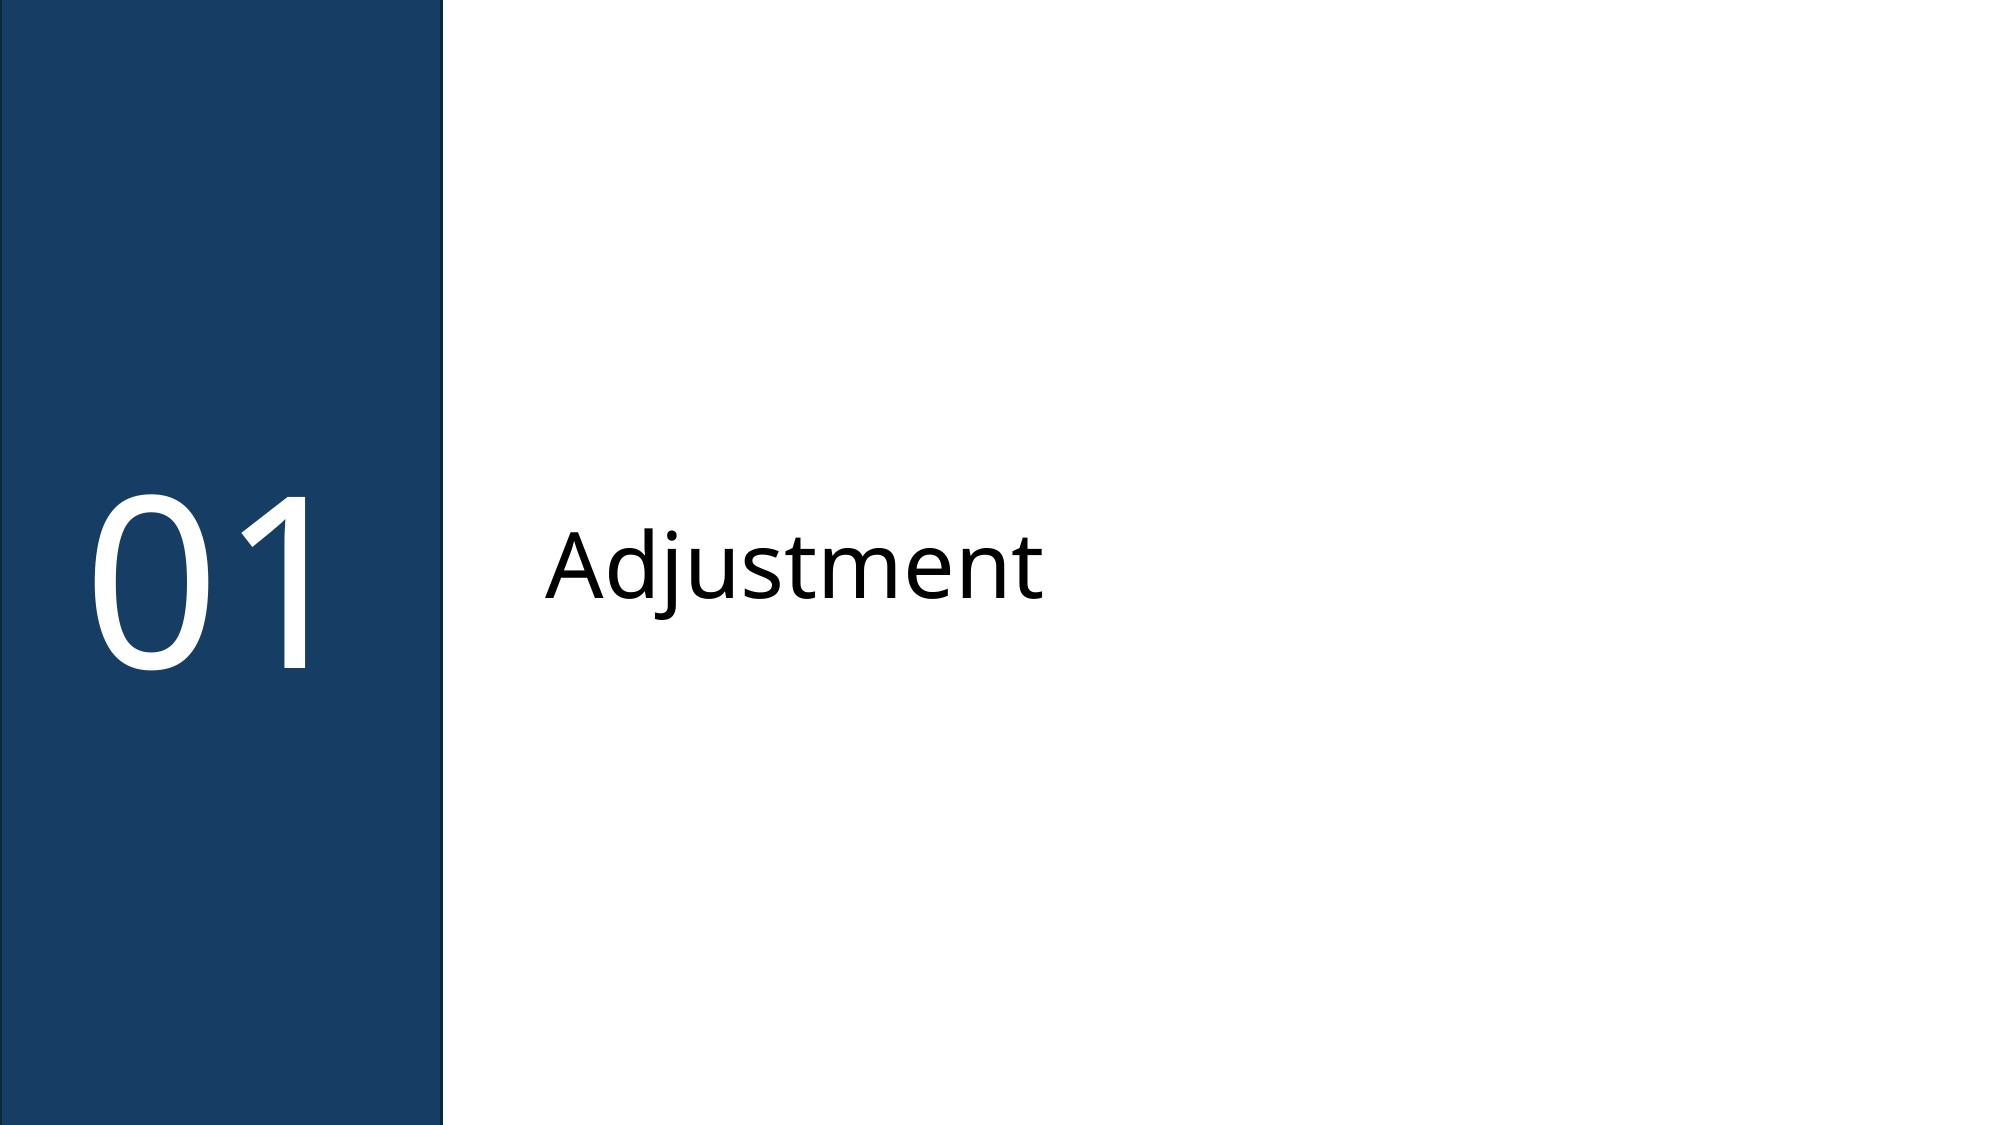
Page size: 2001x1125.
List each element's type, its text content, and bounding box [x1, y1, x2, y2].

text_box 01 [0, 0, 443, 1125]
text_box Adjustment [530, 499, 1474, 624]
